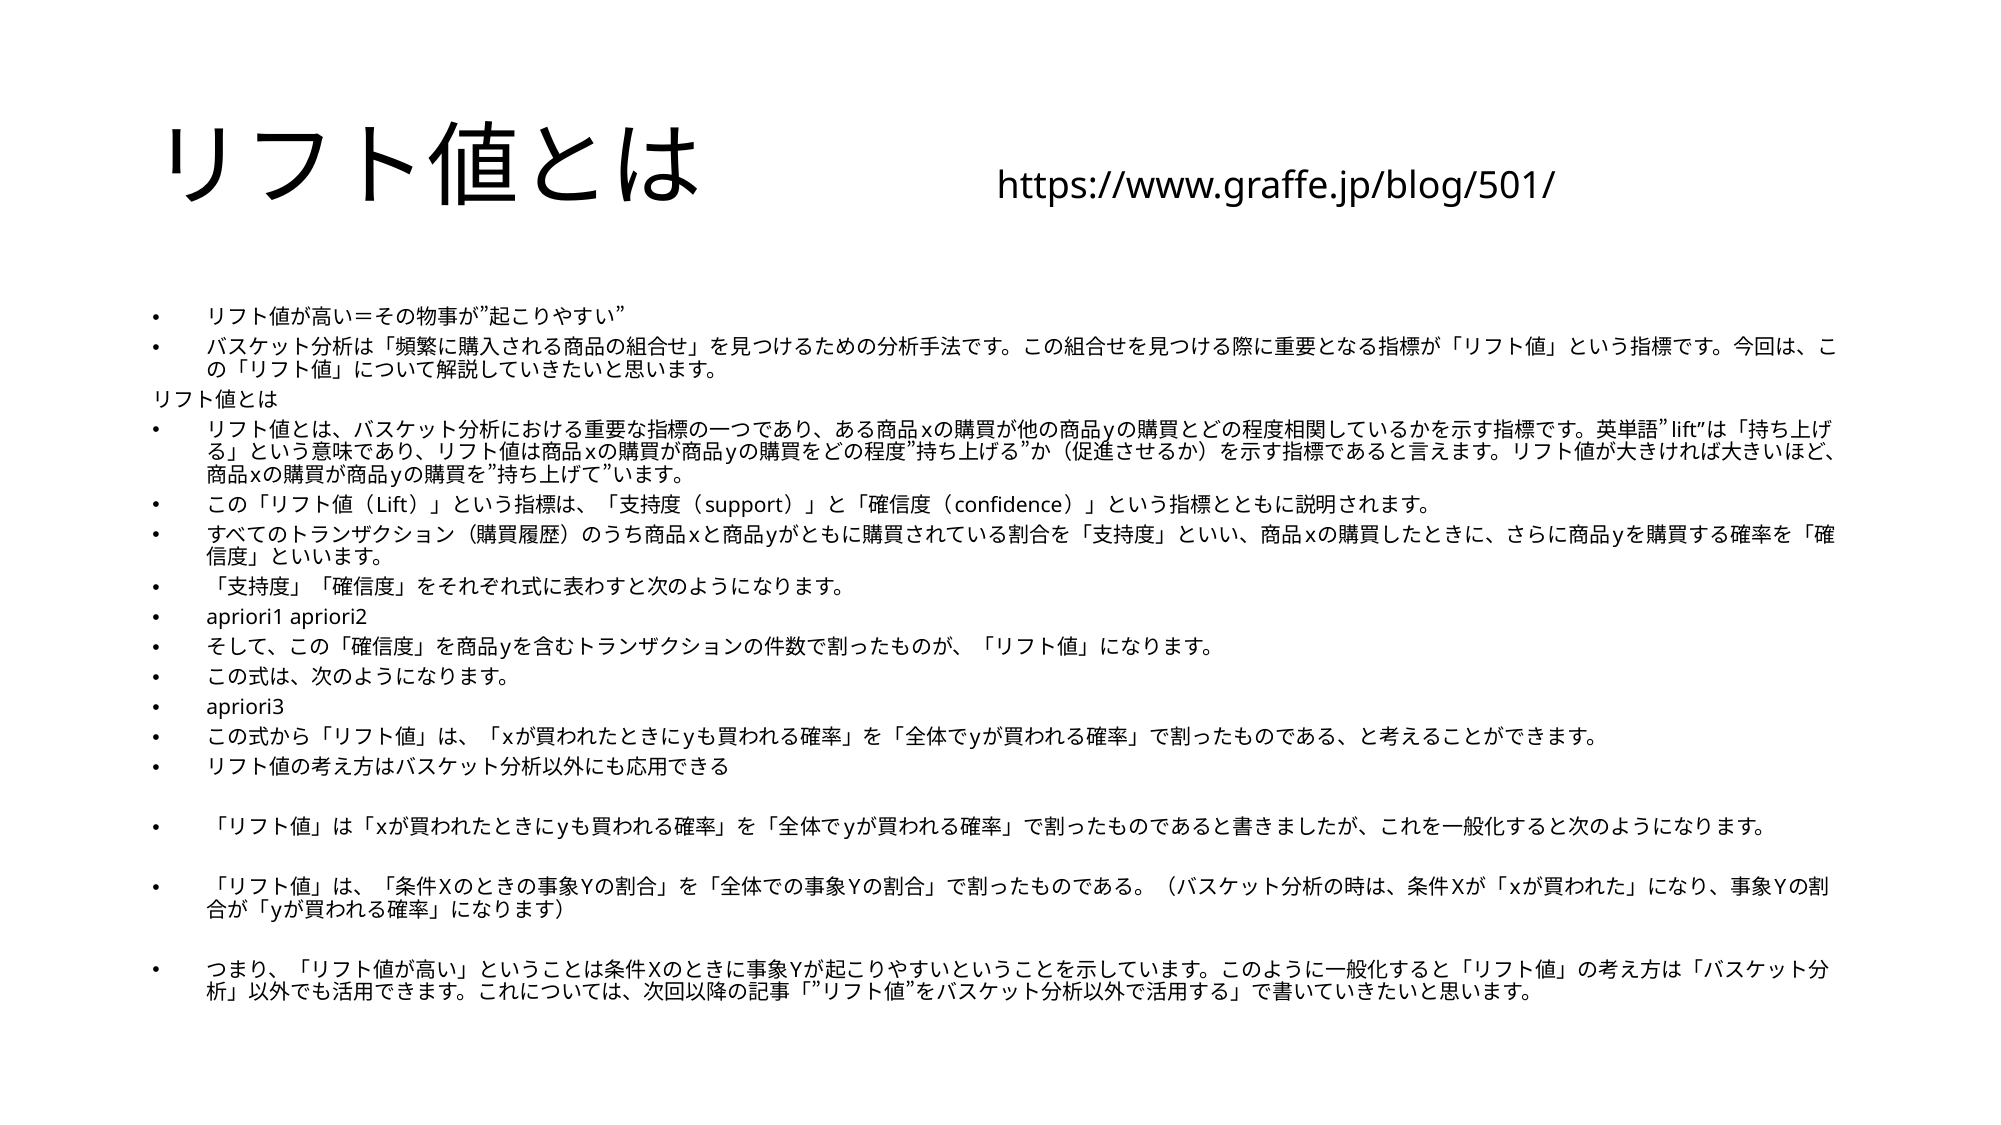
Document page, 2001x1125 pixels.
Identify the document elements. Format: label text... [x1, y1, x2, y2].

title リフト値とは [137, 59, 1863, 278]
list リフト値が高い＝その物事が”起こりやすい” バスケット分析は「頻繁に購入される商品の組合せ」を見つけるための分析手法です。この組合せを見つける際に重要となる指標が「リフト値」という指標です。今回は、この「リフト値」について解説していきたいと思います。 リフト値とは リフト値とは、バスケット分析における重要な指標の一つであり、ある商品xの購買が他の商品yの購買とどの程度相関しているかを示す指標です。英単語”lift”は「持ち上げる」という意味であり、リフト値は商品xの購買が商品yの購買をどの程度”持ち上げる”か（促進させるか）を示す指標であると言えます。リフト値が大きければ大きいほど、商品xの購買が商品yの購買を”持ち上げて”います。 この「リフト値（Lift）」という指標は、「支持度（support）」と「確信度（confidence）」という指標とともに説明されます。 すべてのトランザクション（購買履歴）のうち商品xと商品yがともに購買されている割合を「支持度」といい、商品xの購買したときに、さらに商品yを購買する確率を「確信度」といいます。 「支持度」「確信度」をそれぞれ式に表わすと次のようになります。 apriori1 apriori2 そして、この「確信度」を商品yを含むトランザクションの件数で割ったものが、「リフト値」になります。 この式は、次のようになります。 apriori3 この式から「リフト値」は、「xが買われたときにyも買われる確率」を「全体でyが買われる確率」で割ったものである、と考えることができます。 リフト値の考え方はバスケット分析以外にも応用できる 「リフト値」は「xが買われたときにyも買われる確率」を「全体でyが買われる確率」で割ったものであると書きましたが、これを一般化すると次のようになります。 「リフト値」は、「条件Xのときの事象Yの割合」を「全体での事象Yの割合」で割ったものである。（バスケット分析の時は、条件Xが「xが買われた」になり、事象Yの割合が「yが買われる確率」になります） つまり、「リフト値が高い」ということは条件Xのときに事象Yが起こりやすいということを示しています。このように一般化すると「リフト値」の考え方は「バスケット分析」以外でも活用できます。これについては、次回以降の記事「”リフト値”をバスケット分析以外で活用する」で書いていきたいと思います。 [137, 299, 1863, 1014]
text_box https://www.graffe.jp/blog/501/ [981, 153, 1572, 214]
